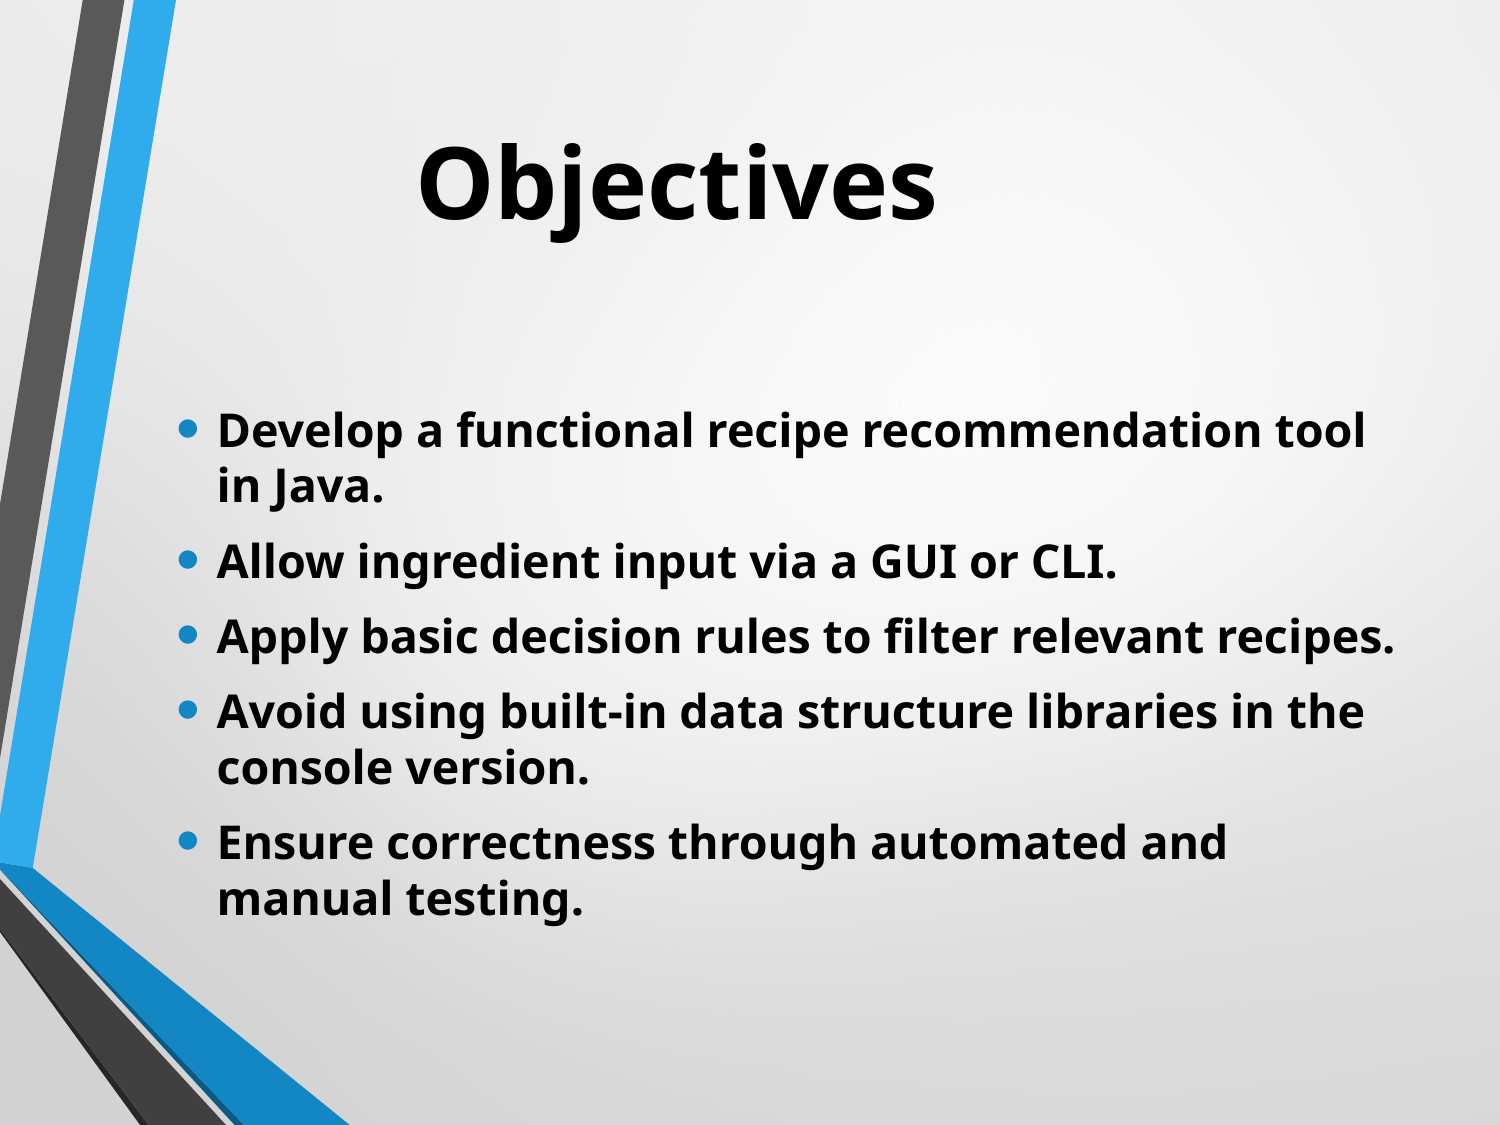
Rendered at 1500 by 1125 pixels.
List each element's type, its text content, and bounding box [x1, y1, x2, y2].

title Objectives [45, 16, 1309, 342]
list Develop a functional recipe recommendation tool in Java. Allow ingredient input via a GUI or CLI. Apply basic decision rules to filter relevant recipes. Avoid using built-in data structure libraries in the console version. Ensure correctness through automated and manual testing. [161, 389, 1425, 936]
